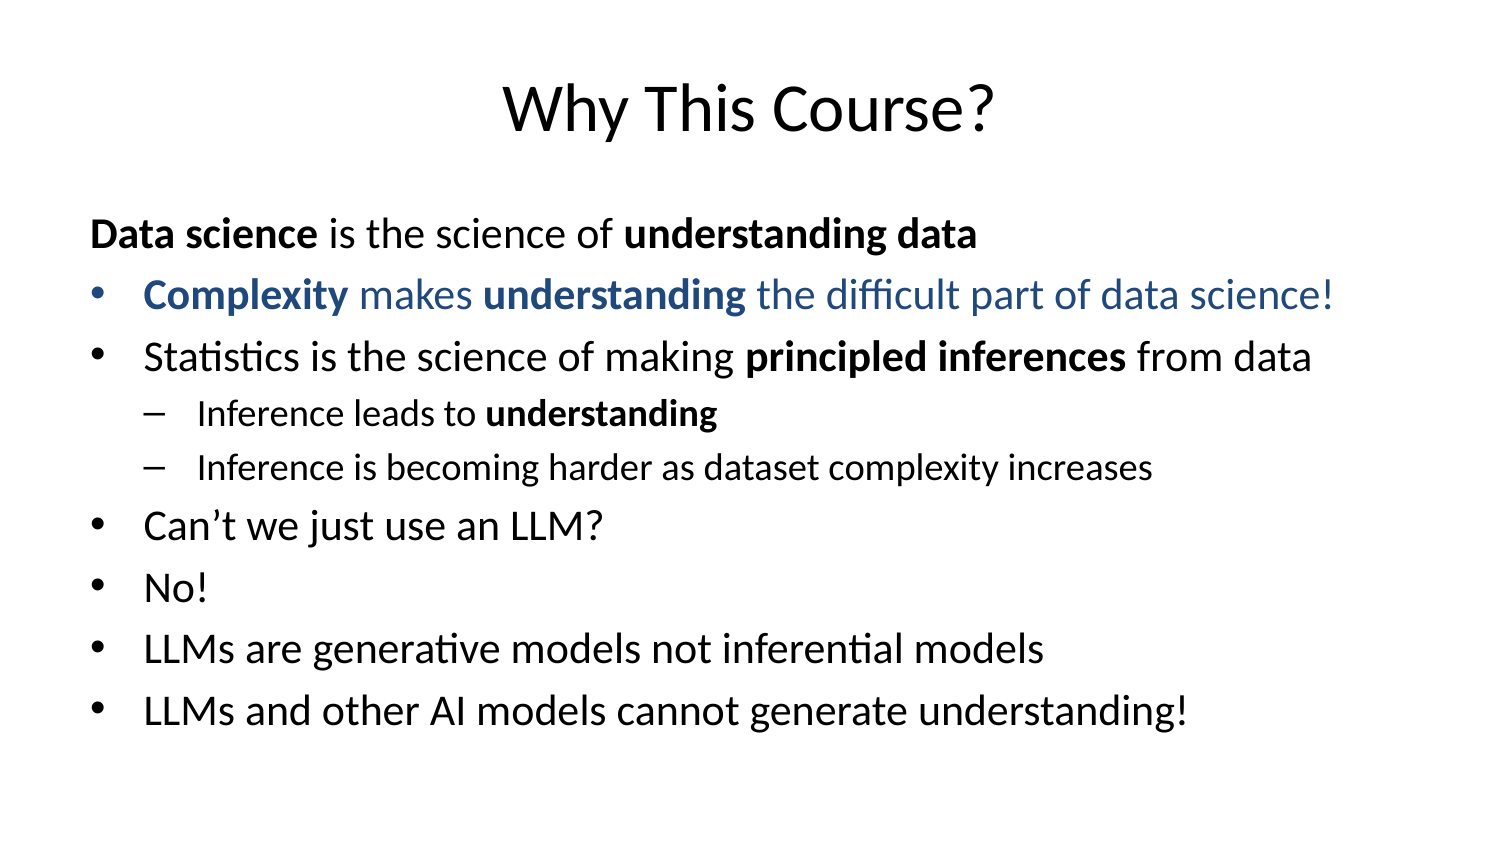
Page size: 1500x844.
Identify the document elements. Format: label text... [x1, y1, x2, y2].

list Data science is the science of understanding data Complexity makes understanding the difficult part of data science! Statistics is the science of making principled inferences from data Inference leads to understanding Inference is becoming harder as dataset complexity increases Can’t we just use an LLM? No! LLMs are generative models not inferential models LLMs and other AI models cannot generate understanding! [75, 196, 1425, 754]
title Why This Course? [75, 33, 1425, 175]
